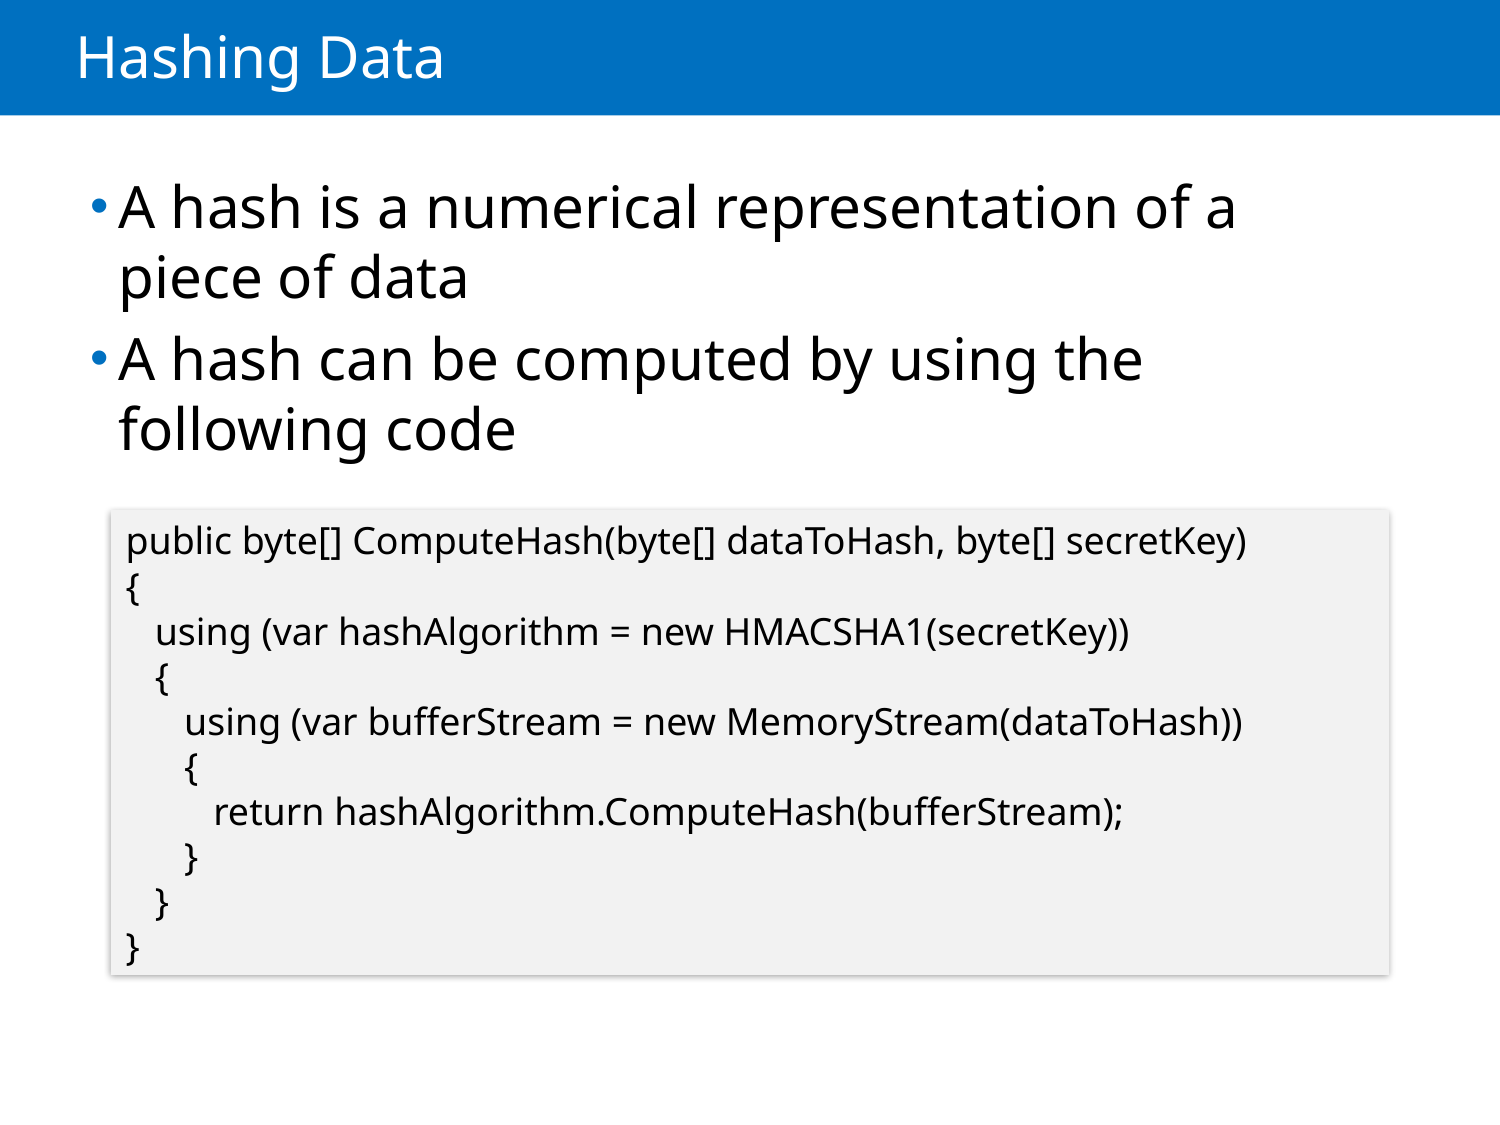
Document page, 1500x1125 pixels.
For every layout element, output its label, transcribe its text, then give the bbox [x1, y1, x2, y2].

text_box public byte[] ComputeHash(byte[] dataToHash, byte[] secretKey) { using (var hashAlgorithm = new HMACSHA1(secretKey)) { using (var bufferStream = new MemoryStream(dataToHash)) { return hashAlgorithm.ComputeHash(bufferStream); } } } [110, 509, 1390, 976]
title Hashing Data [75, 0, 1351, 122]
text_box A hash is a numerical representation of a piece of data A hash can be computed by using the following code [75, 162, 1347, 883]
